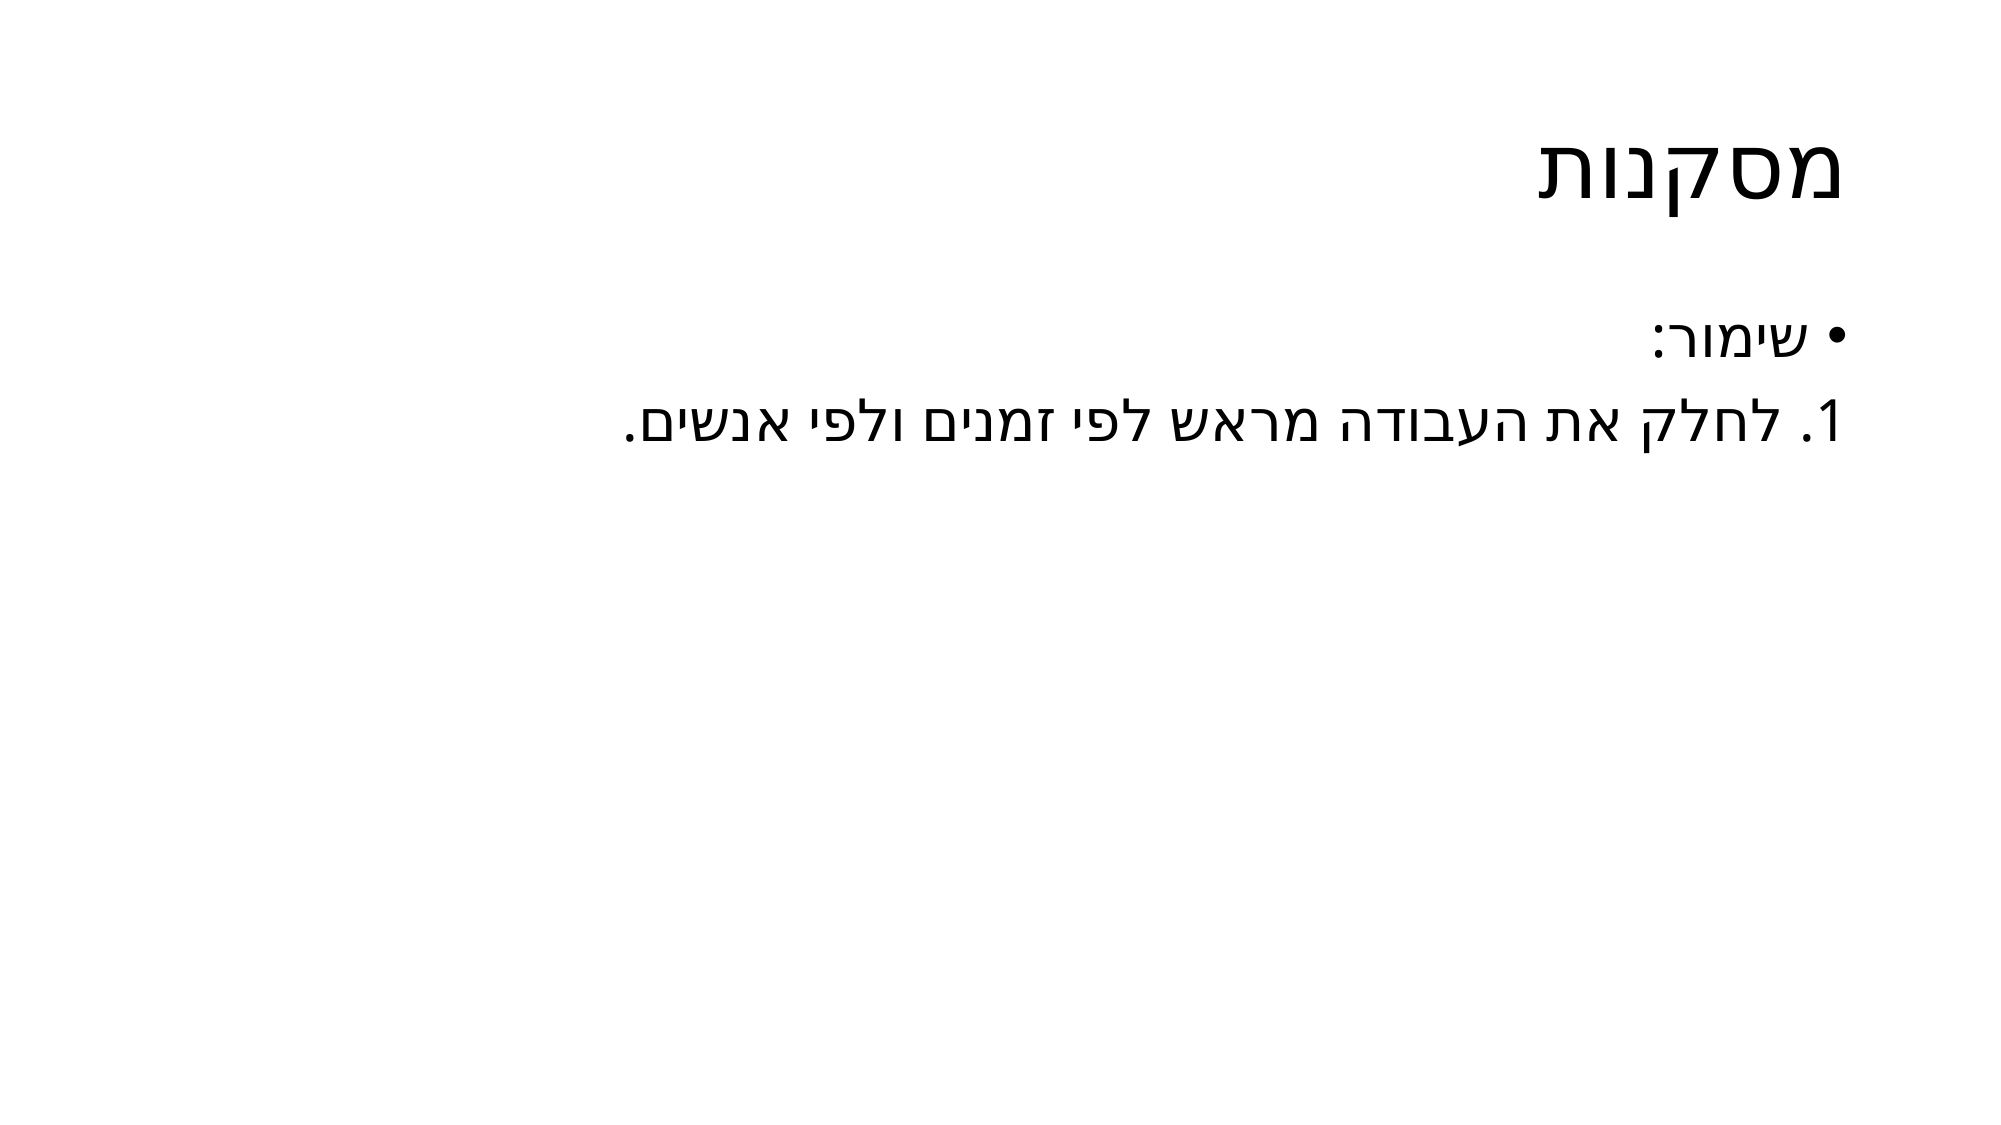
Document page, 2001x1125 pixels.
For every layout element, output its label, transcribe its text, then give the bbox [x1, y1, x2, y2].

title מסקנות [137, 59, 1863, 278]
list שימור: 1. לחלק את העבודה מראש לפי זמנים ולפי אנשים. [137, 299, 1863, 1014]
